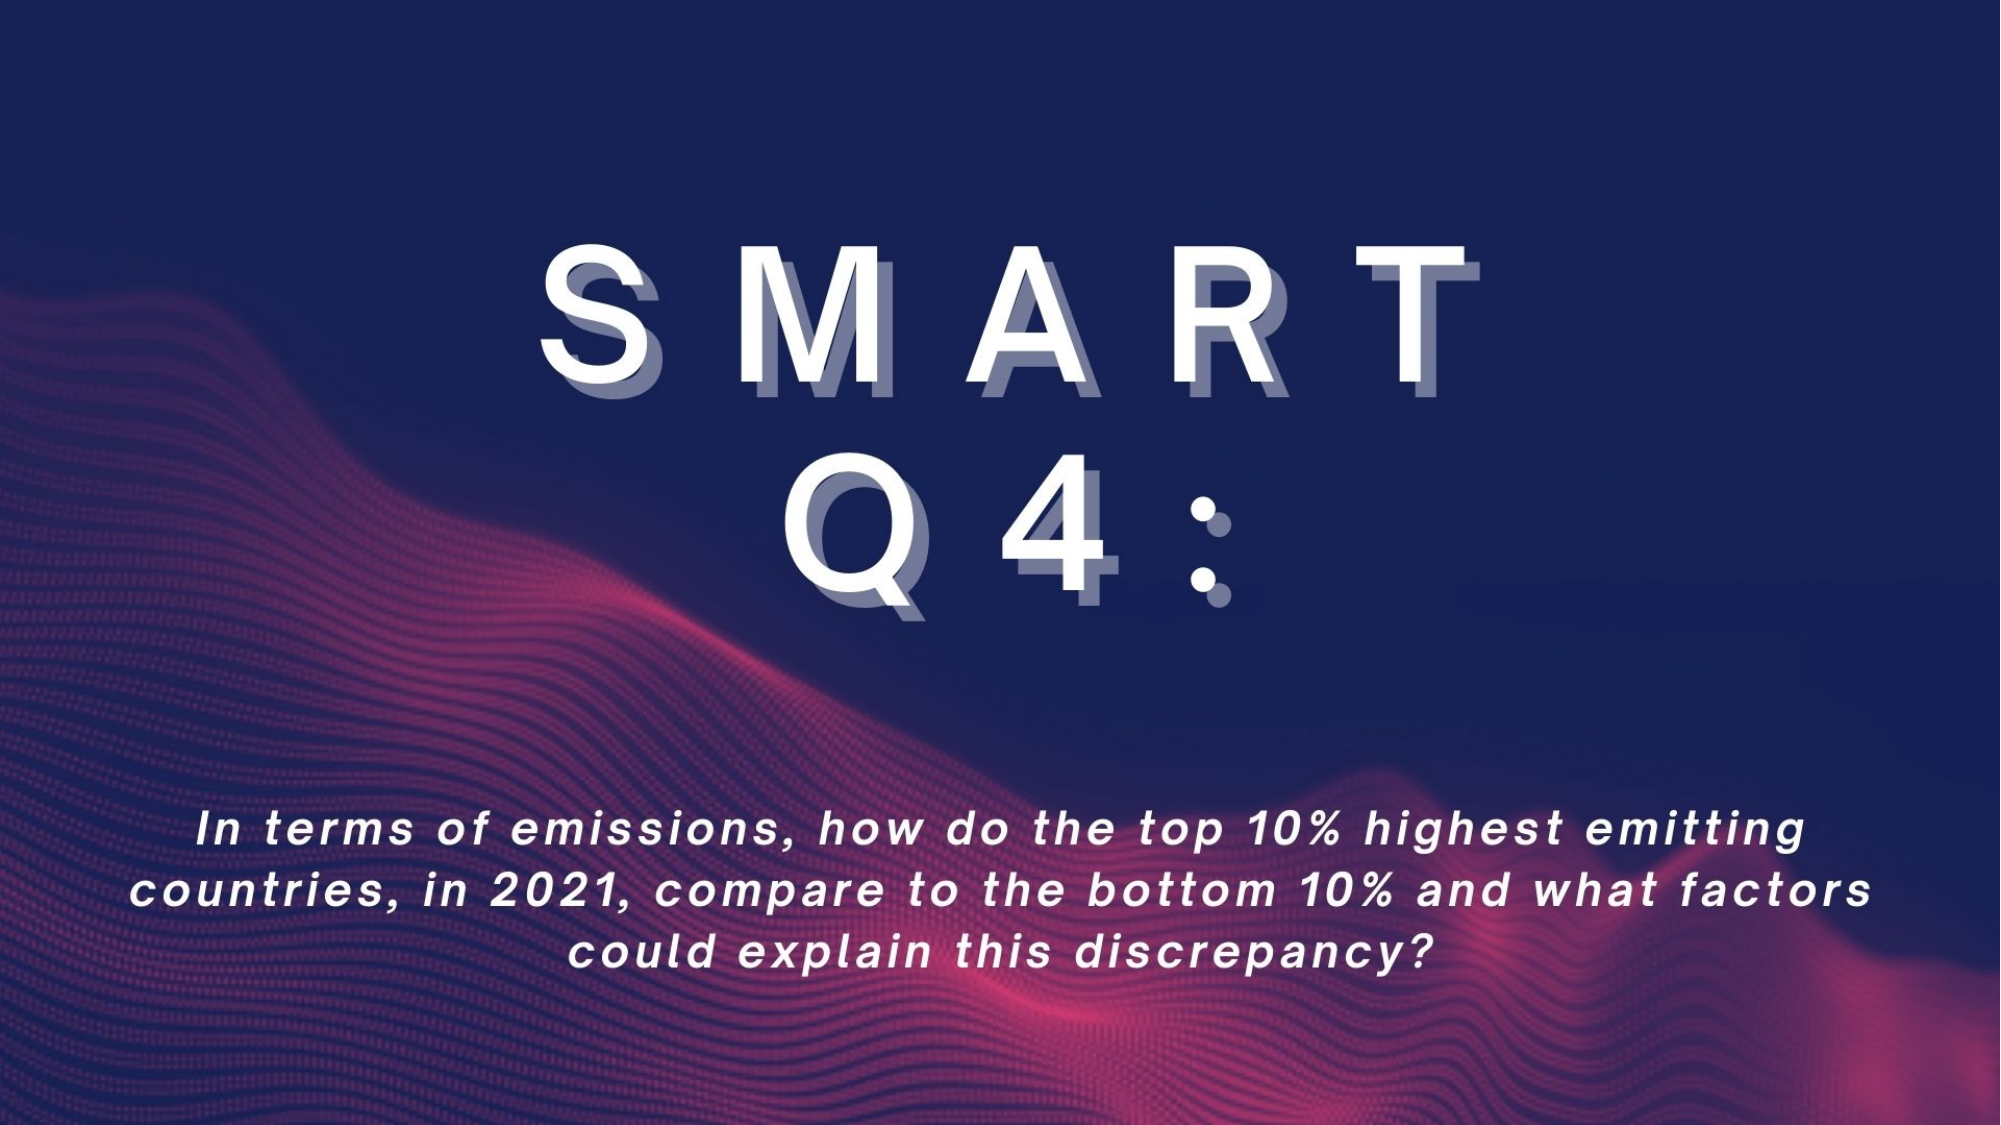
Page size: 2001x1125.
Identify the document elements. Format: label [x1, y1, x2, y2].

list [0, 0, 2000, 1125]
